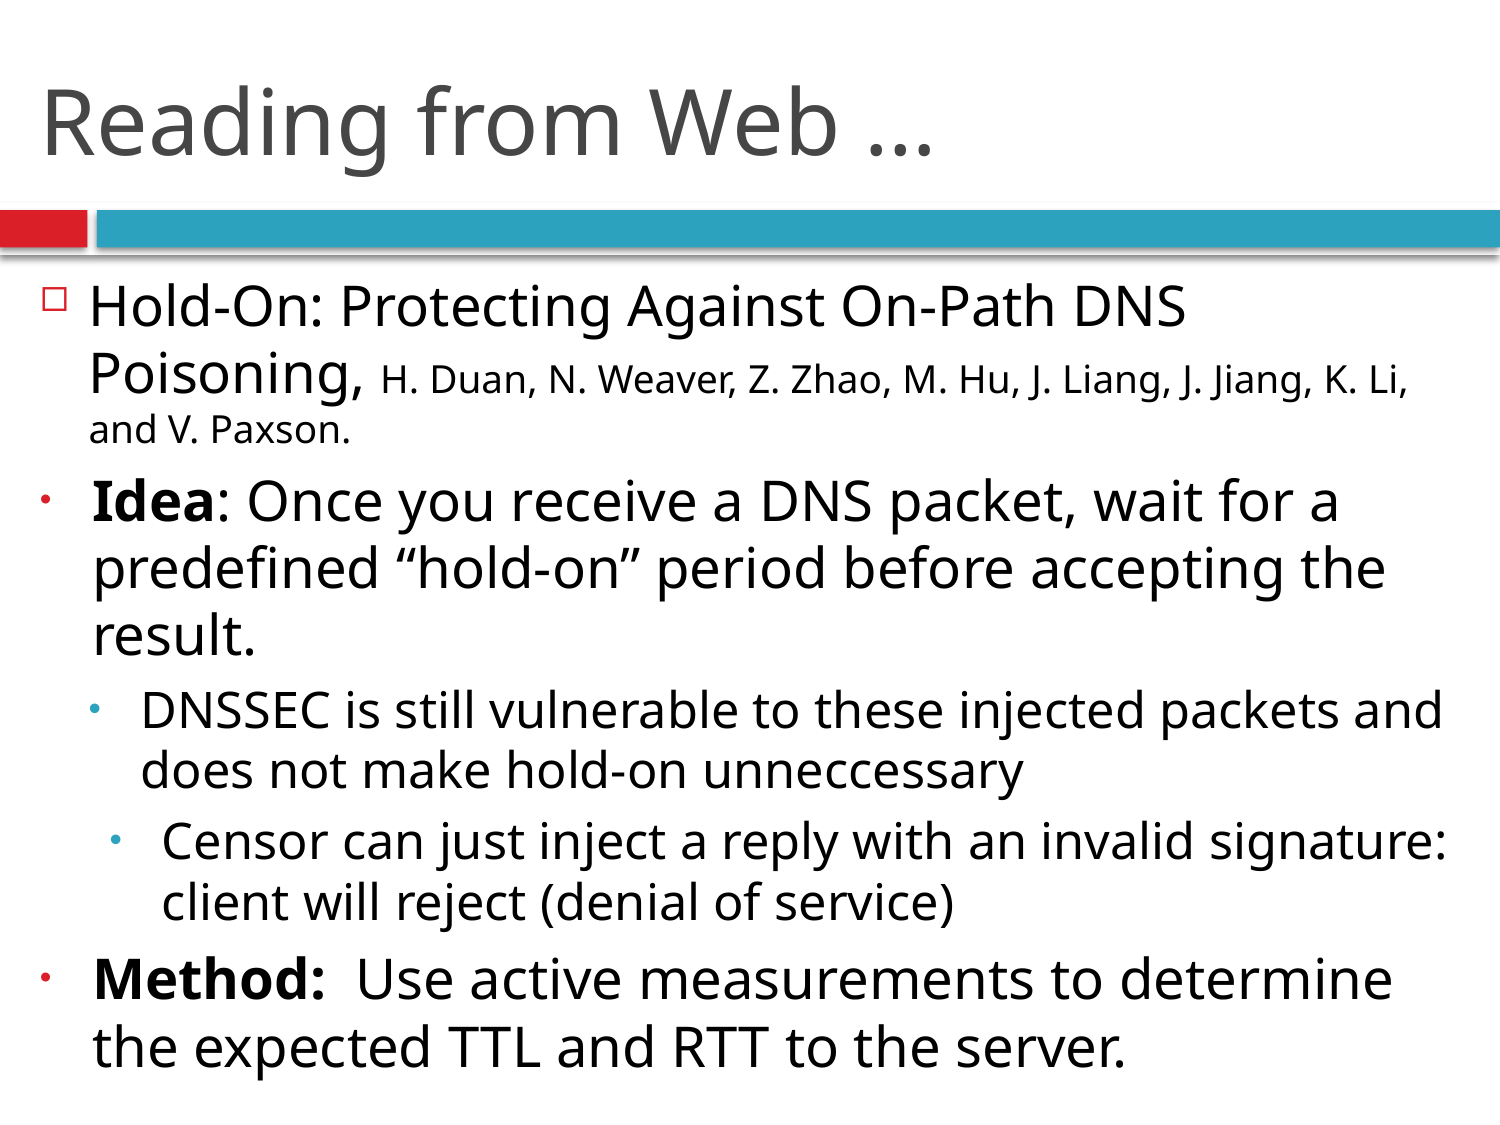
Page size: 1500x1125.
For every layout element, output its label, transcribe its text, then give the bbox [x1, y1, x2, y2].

list Hold-On: Protecting Against On-Path DNS Poisoning, H. Duan, N. Weaver, Z. Zhao, M. Hu, J. Liang, J. Jiang, K. Li, and V. Paxson. Idea: Once you receive a DNS packet, wait for a predefined “hold-on” period before accepting the result. DNSSEC is still vulnerable to these injected packets and does not make hold-on unneccessary Censor can just inject a reply with an invalid signature: client will reject (denial of service) Method: Use active measurements to determine the expected TTL and RTT to the server. [24, 262, 1475, 1100]
title Reading from Web … [24, 37, 1475, 200]
